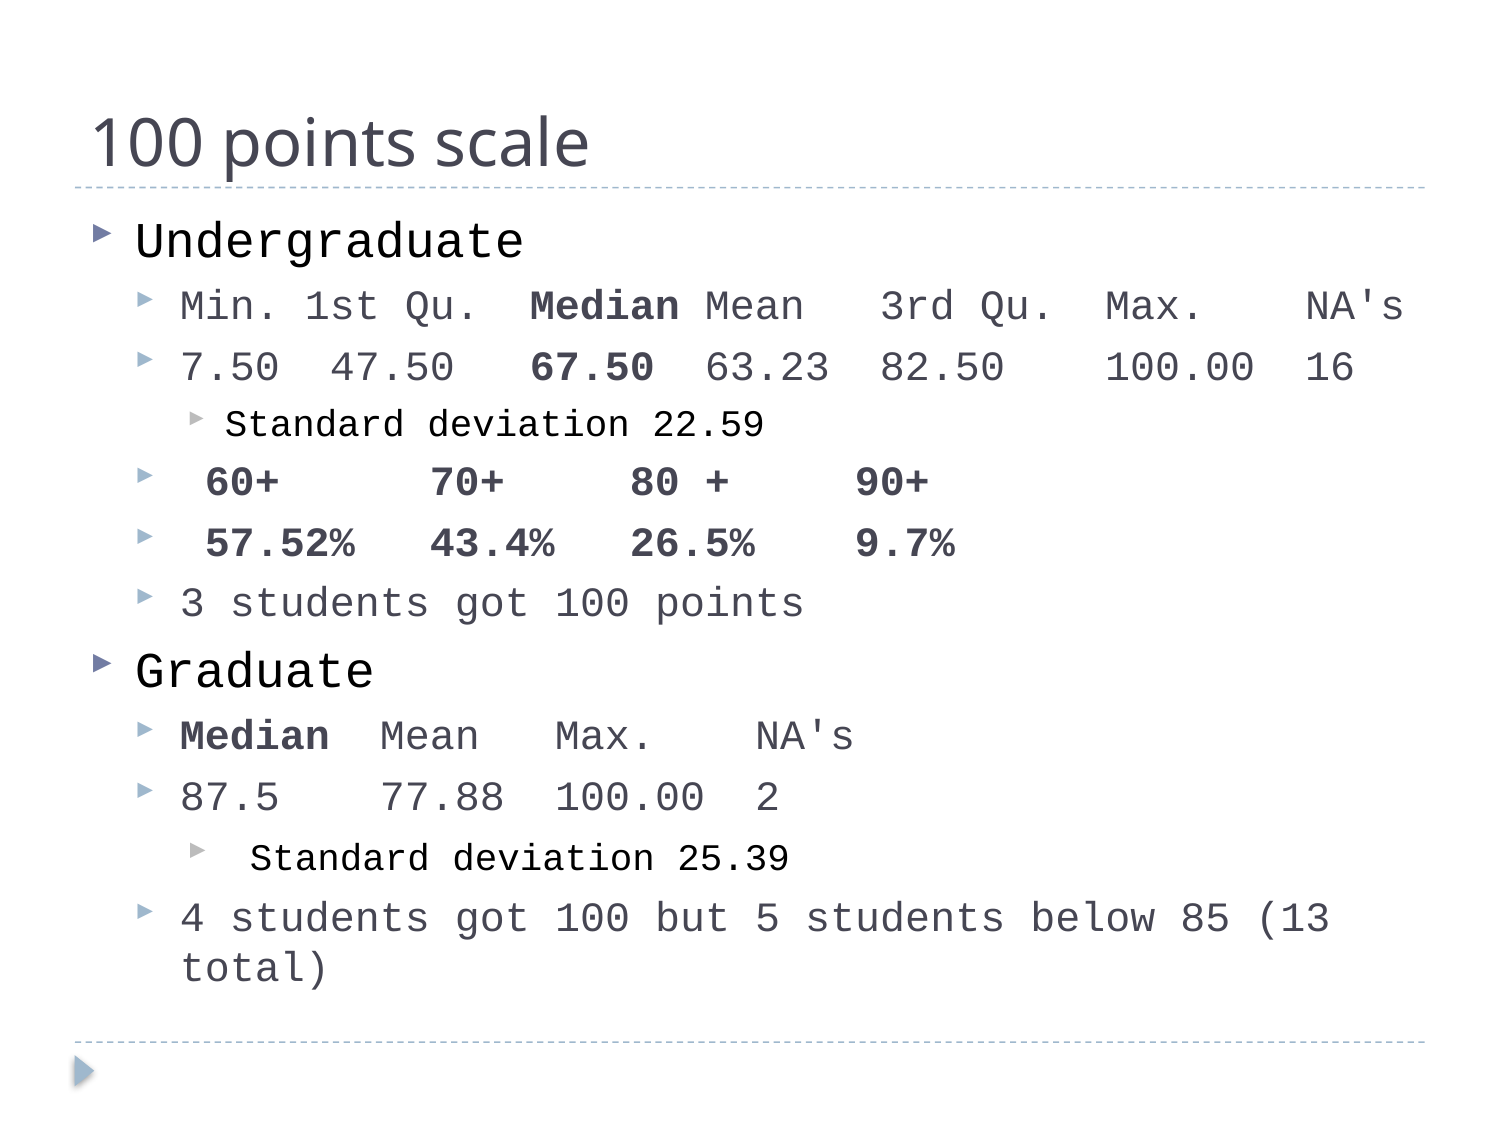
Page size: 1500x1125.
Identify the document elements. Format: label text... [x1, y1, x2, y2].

list Undergraduate Min. 1st Qu. Median Mean 3rd Qu. Max. NA's 7.50 47.50 67.50 63.23 82.50 100.00 16 Standard deviation 22.59 60+ 70+ 80 + 90+ 57.52% 43.4% 26.5% 9.7% 3 students got 100 points Graduate Median Mean Max. NA's 87.5 77.88 100.00 2 Standard deviation 25.39 4 students got 100 but 5 students below 85 (13 total) [75, 200, 1425, 1010]
title 100 points scale [75, 24, 1425, 188]
